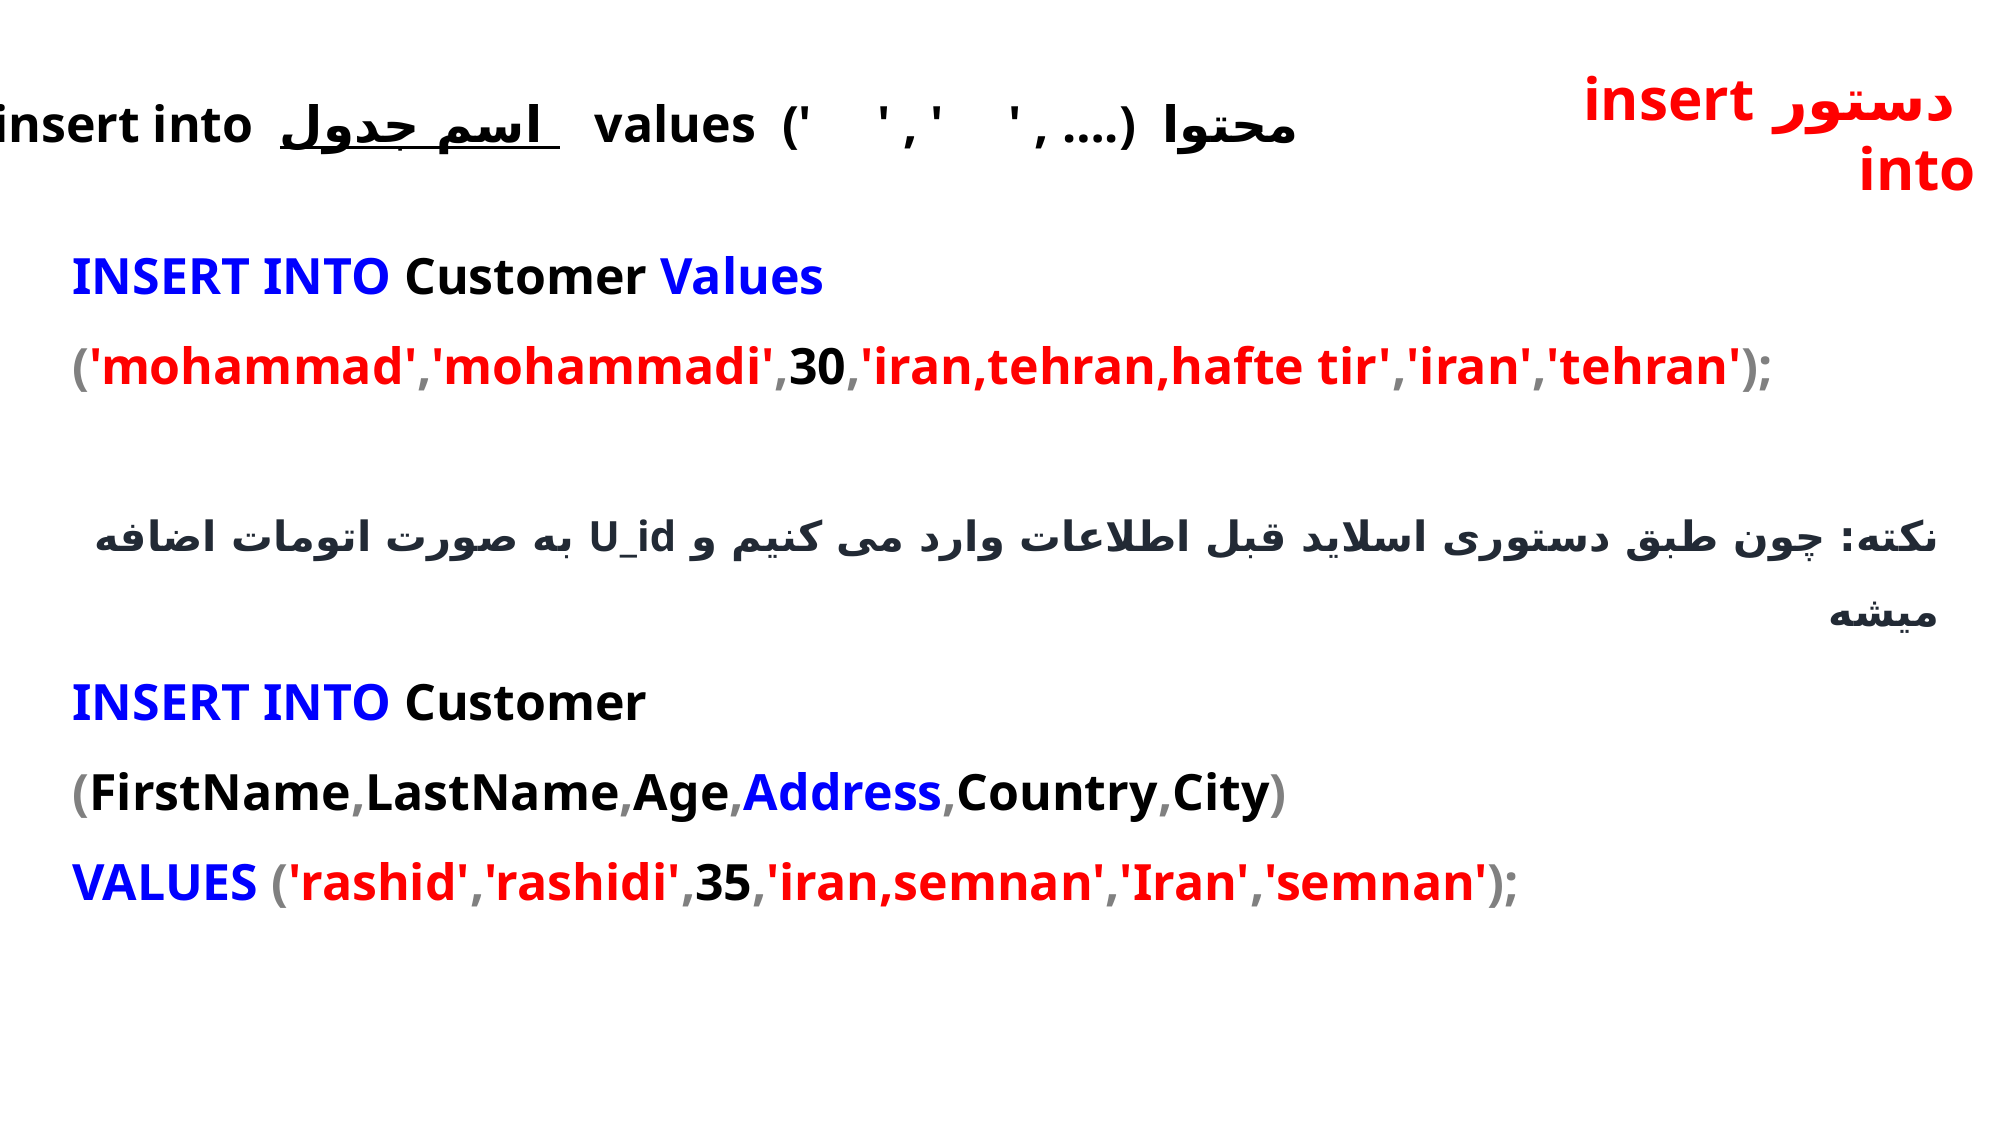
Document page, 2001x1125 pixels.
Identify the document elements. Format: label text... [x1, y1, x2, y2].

text_box دستور insert into [1457, 54, 1991, 210]
text_box INSERT INTO Customer Values ('mohammad','mohammadi',30,'iran,tehran,hafte tir','iran','tehran'); نکته: چون طبق دستوری اسلاید قبل اطلاعات وارد می کنیم و U_id به صورت اتومات اضافه میشه [57, 207, 1955, 642]
text_box INSERT INTO Customer (FirstName,LastName,Age,Address,Country,City) VALUES ('rashid','rashidi',35,'iran,semnan','Iran','semnan'); [57, 632, 1888, 828]
text_box insert into اسم جدول values (' ' , ' ' , ….) محتوا [0, 85, 1436, 161]
